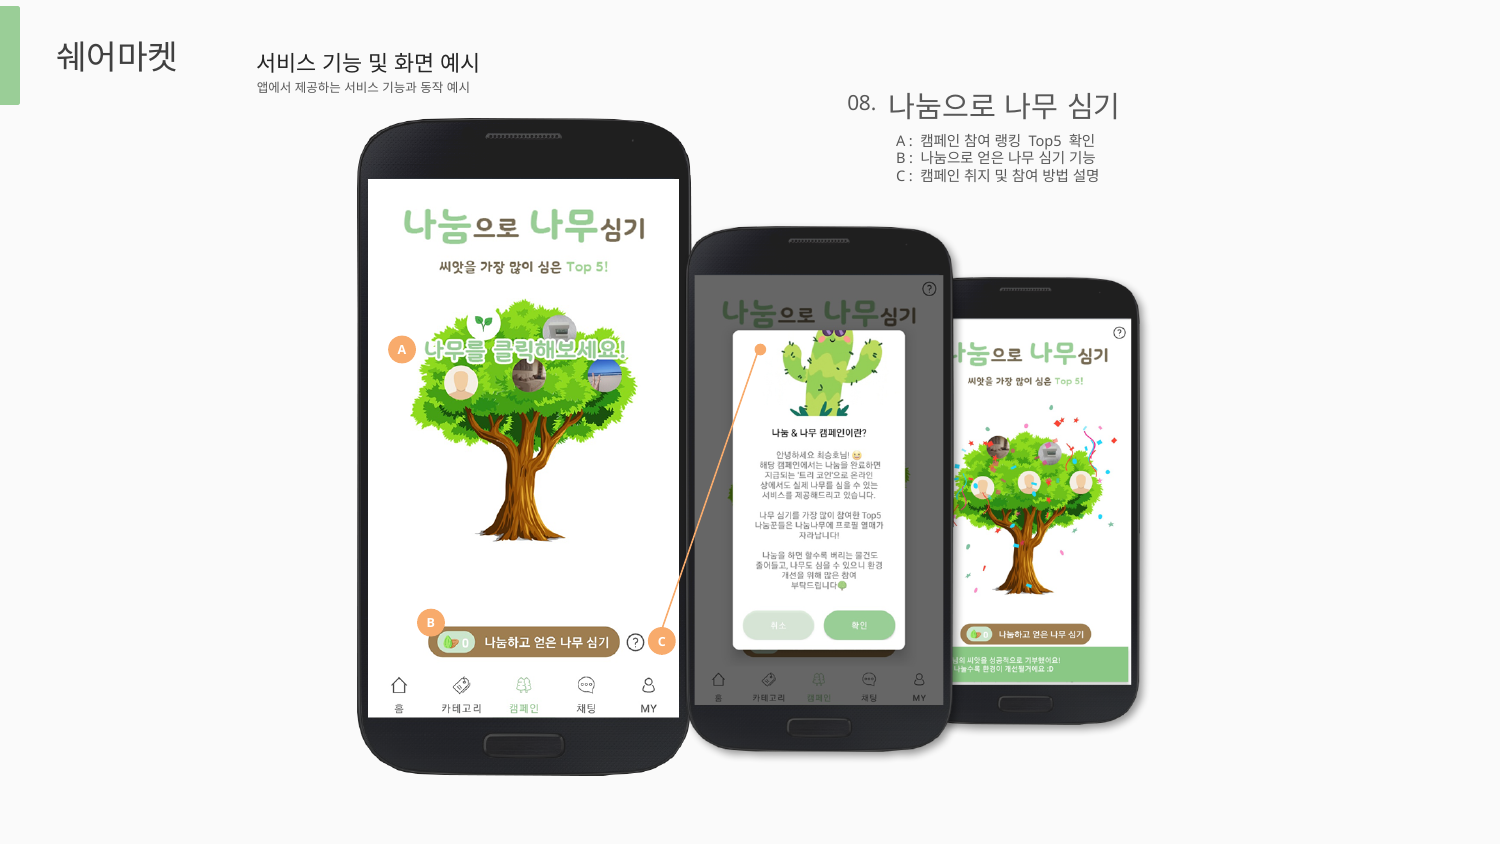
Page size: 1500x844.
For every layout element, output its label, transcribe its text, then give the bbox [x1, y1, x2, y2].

text_box [0, 6, 20, 105]
text_box 쉐어마켓 [41, 28, 408, 84]
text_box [661, 351, 758, 630]
picture [300, 100, 1166, 801]
text_box 나눔으로 나무 심기 [874, 81, 1223, 132]
text_box A : 캠페인 참여 랭킹 Top5 확인 B : 나눔으로 얻은 나무 심기 기능 C : 캠페인 취지 및 참여 방법 설명 [881, 124, 1199, 192]
text_box 서비스 기능 및 화면 예시 [242, 41, 526, 72]
text_box 08. [832, 82, 874, 122]
text_box 앱에서 제공하는 서비스 기능과 동작 예시 [242, 72, 951, 103]
